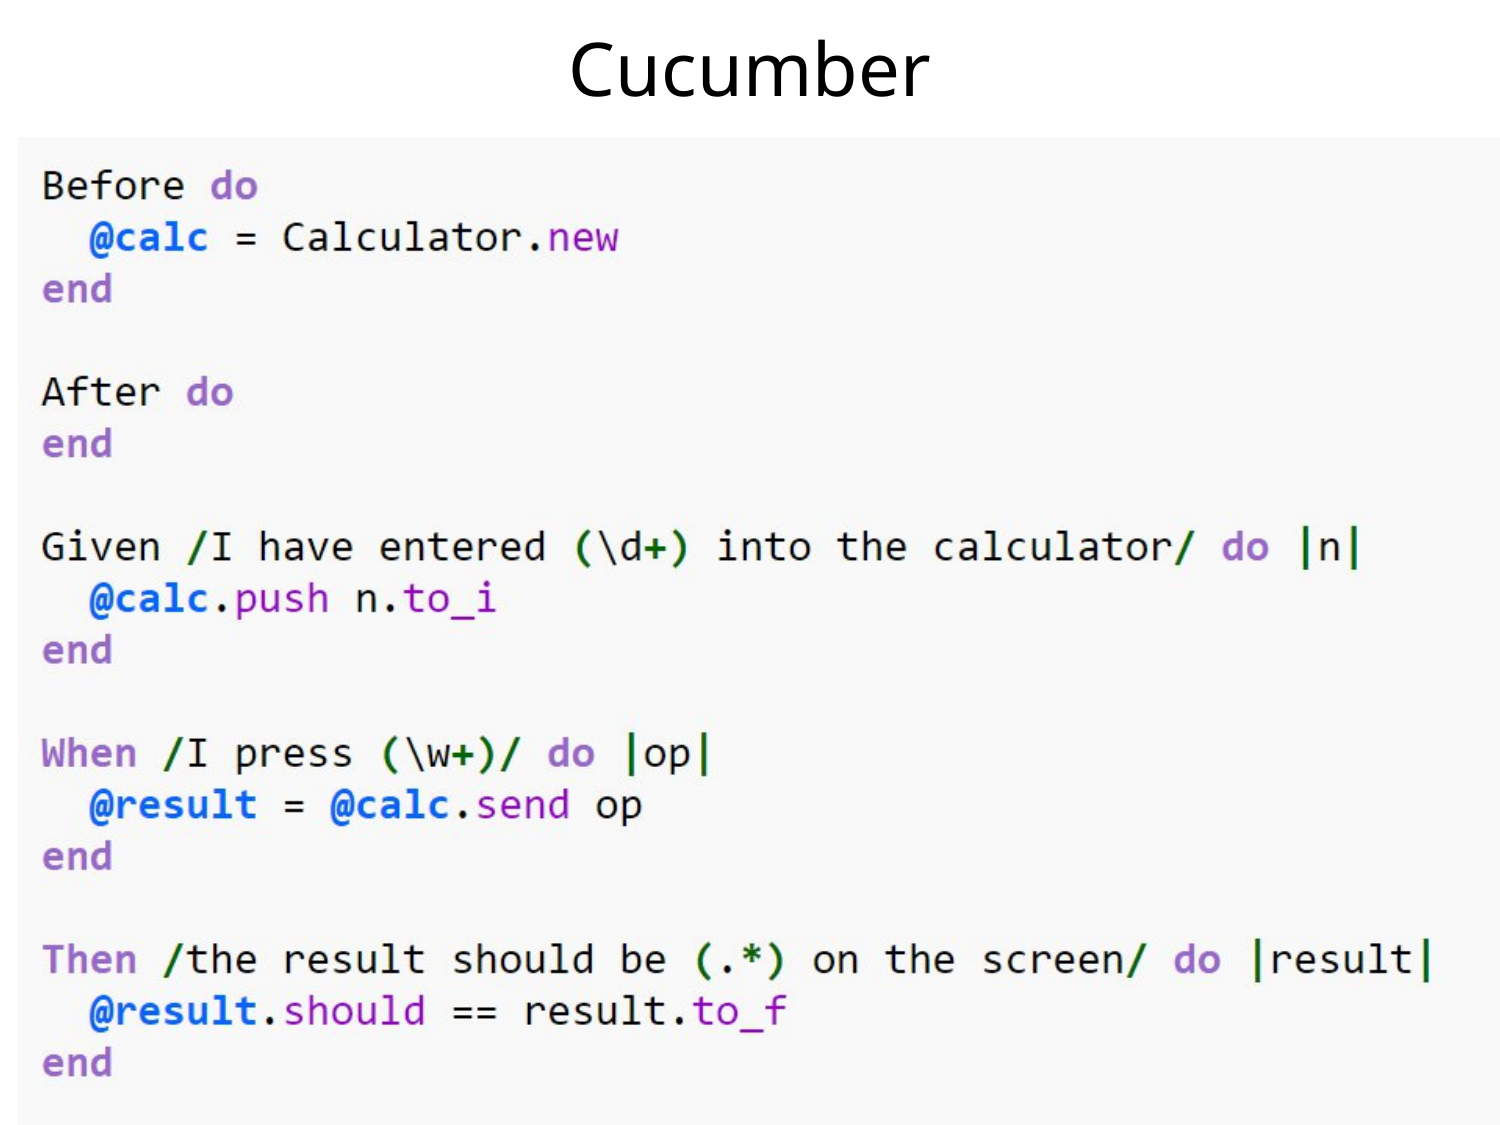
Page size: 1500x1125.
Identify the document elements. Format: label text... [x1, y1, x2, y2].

title Cucumber [103, 24, 1397, 121]
picture [18, 137, 1500, 1125]
